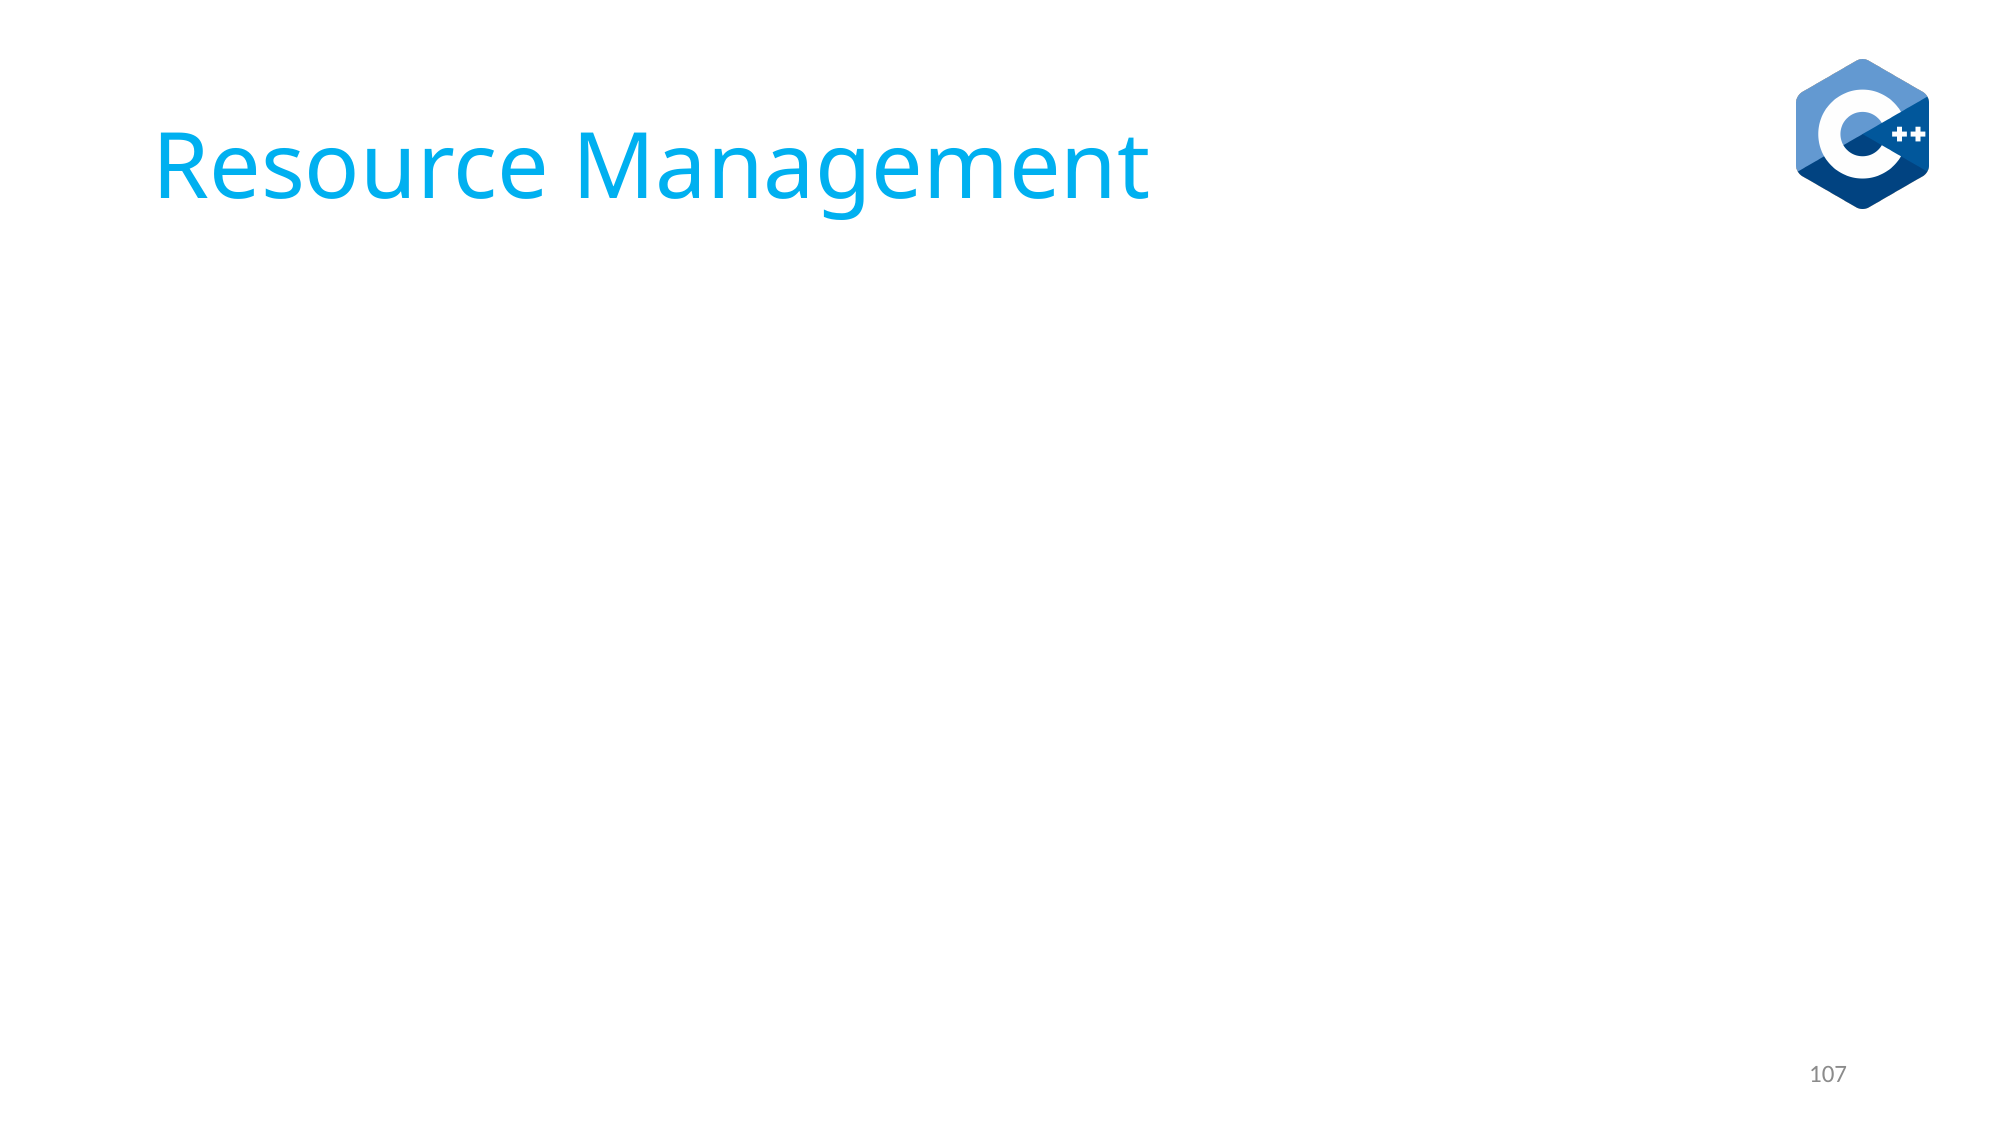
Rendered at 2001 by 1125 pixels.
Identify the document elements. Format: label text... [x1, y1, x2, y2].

picture [1796, 59, 1929, 209]
title Resource Management [137, 59, 1863, 278]
slide_number 107 [1412, 1042, 1863, 1103]
